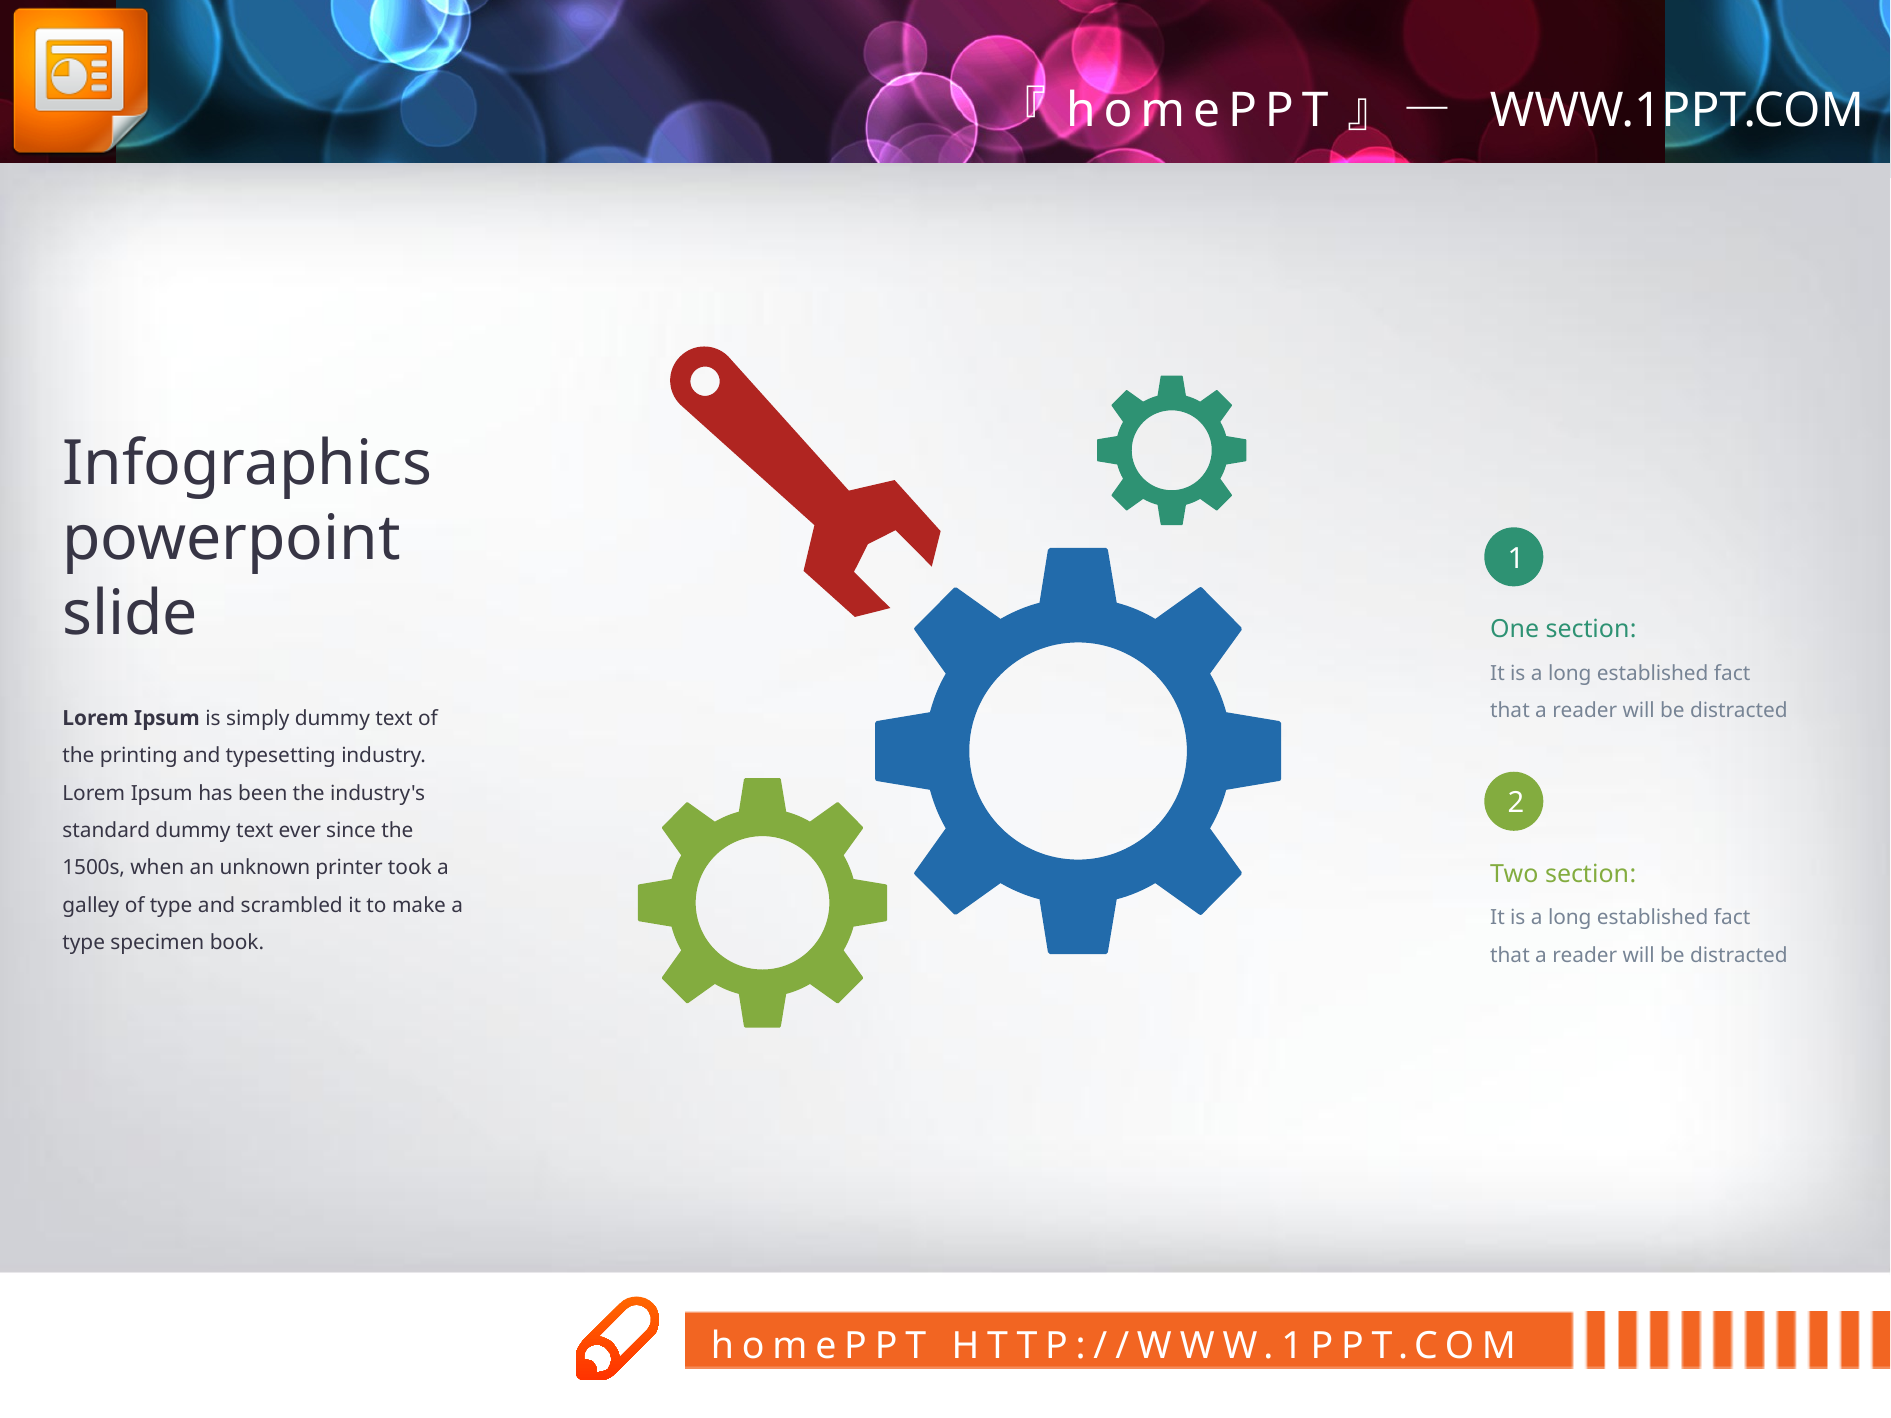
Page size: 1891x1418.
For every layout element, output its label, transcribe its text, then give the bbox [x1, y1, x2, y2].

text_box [1475, 527, 1808, 755]
text_box Lorem Ipsum is simply dummy text of the printing and typesetting industry. Lorem Ipsum has been the industry's standard dummy text ever since the 1500s, when an unknown printer took a galley of type and scrambled it to make a type specimen book. [47, 685, 491, 1170]
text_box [1475, 771, 1808, 999]
text_box Infographics powerpoint slide [47, 413, 491, 656]
picture [685, 1311, 1891, 1369]
picture [0, 0, 1891, 1275]
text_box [637, 342, 1282, 1028]
